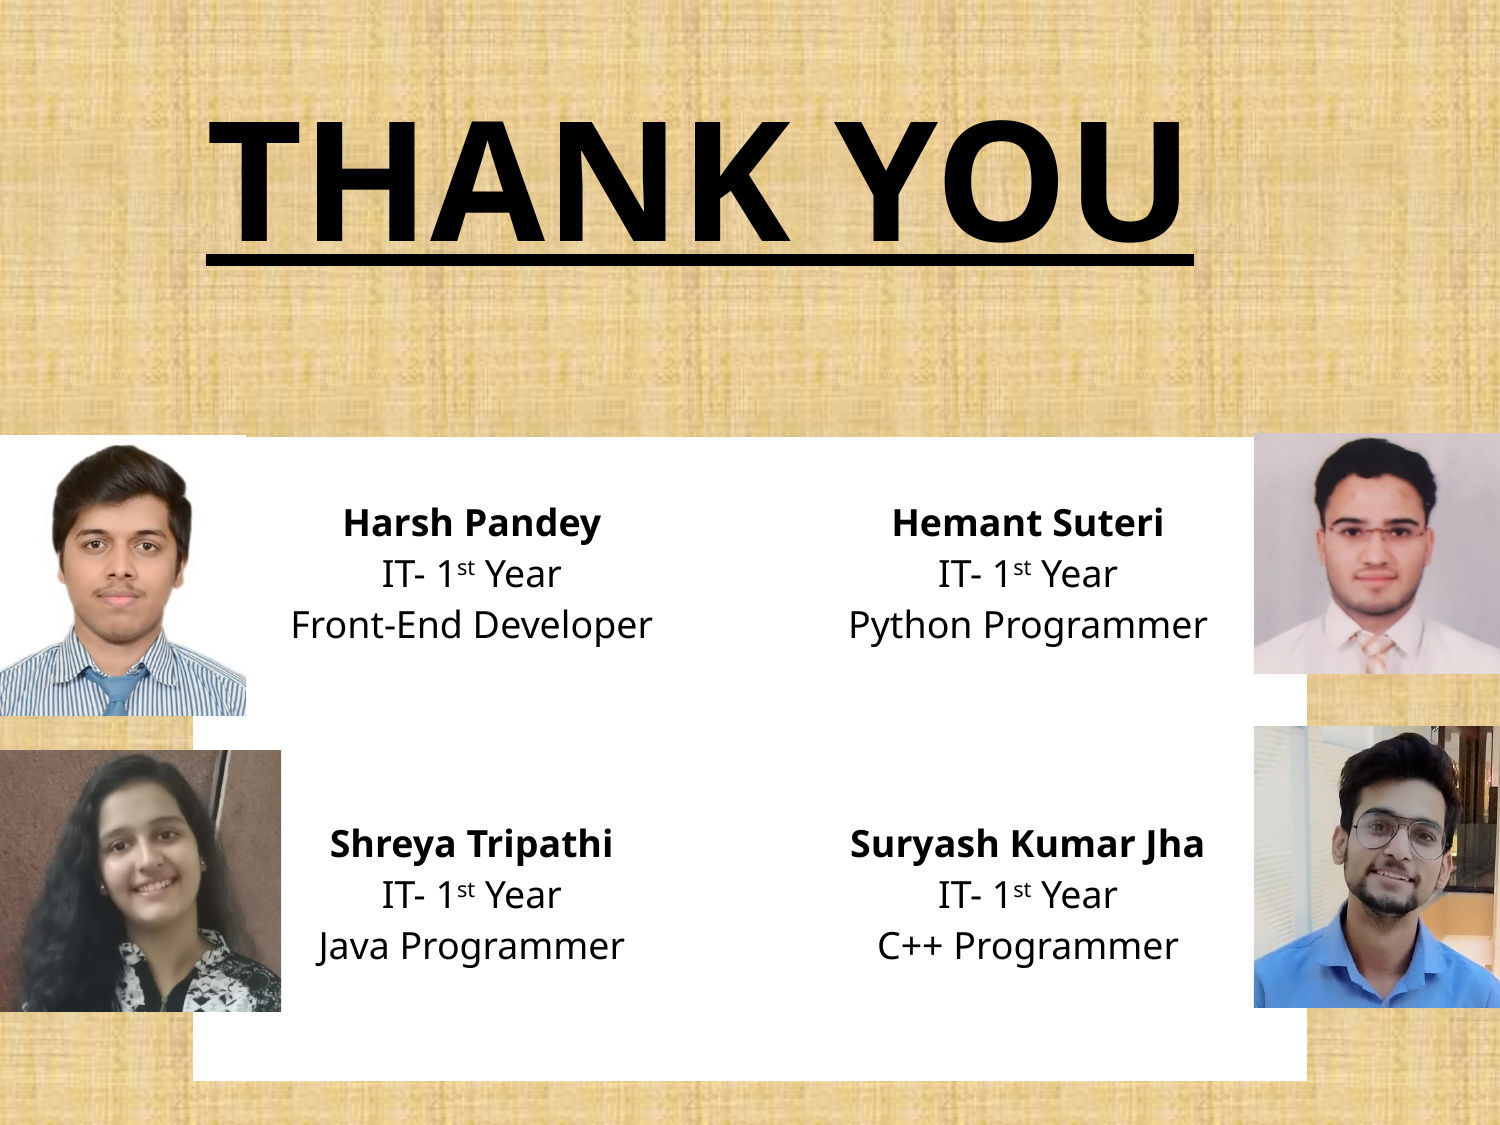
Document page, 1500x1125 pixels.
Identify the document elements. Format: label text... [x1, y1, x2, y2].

table_cell Shreya Tripathi IT- 1st Year Java Programmer [195, 659, 749, 1079]
title THANK YOU [0, 0, 1500, 437]
table_header Hemant Suteri IT- 1st Year Python Programmer [751, 438, 1248, 654]
table_cell Suryash Kumar Jha IT- 1st Year C++ Programmer [751, 659, 1305, 1079]
table_header Harsh Pandey IT- 1st Year Front-End Developer [250, 438, 749, 654]
picture [0, 433, 1500, 1125]
